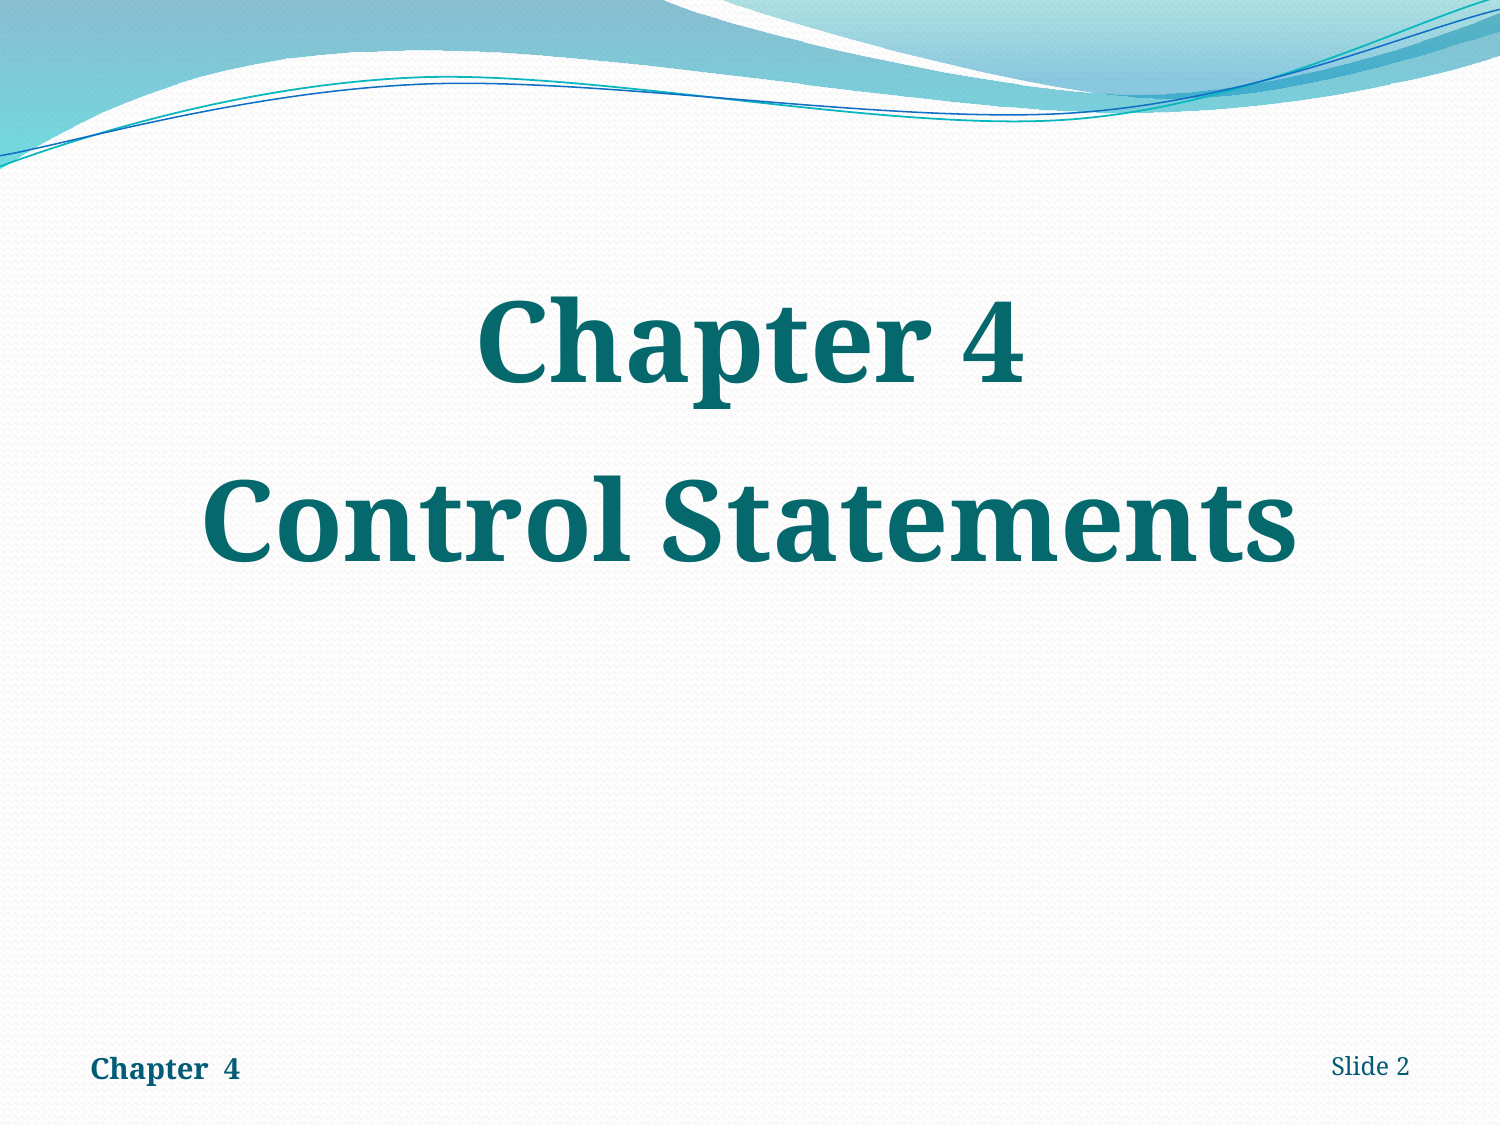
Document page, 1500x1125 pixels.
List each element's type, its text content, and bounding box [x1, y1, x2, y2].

slide_number Chapter 4 [75, 1042, 425, 1103]
list Chapter 4 Control Statements [75, 262, 1425, 925]
slide_number Slide 2 [1299, 1042, 1425, 1103]
